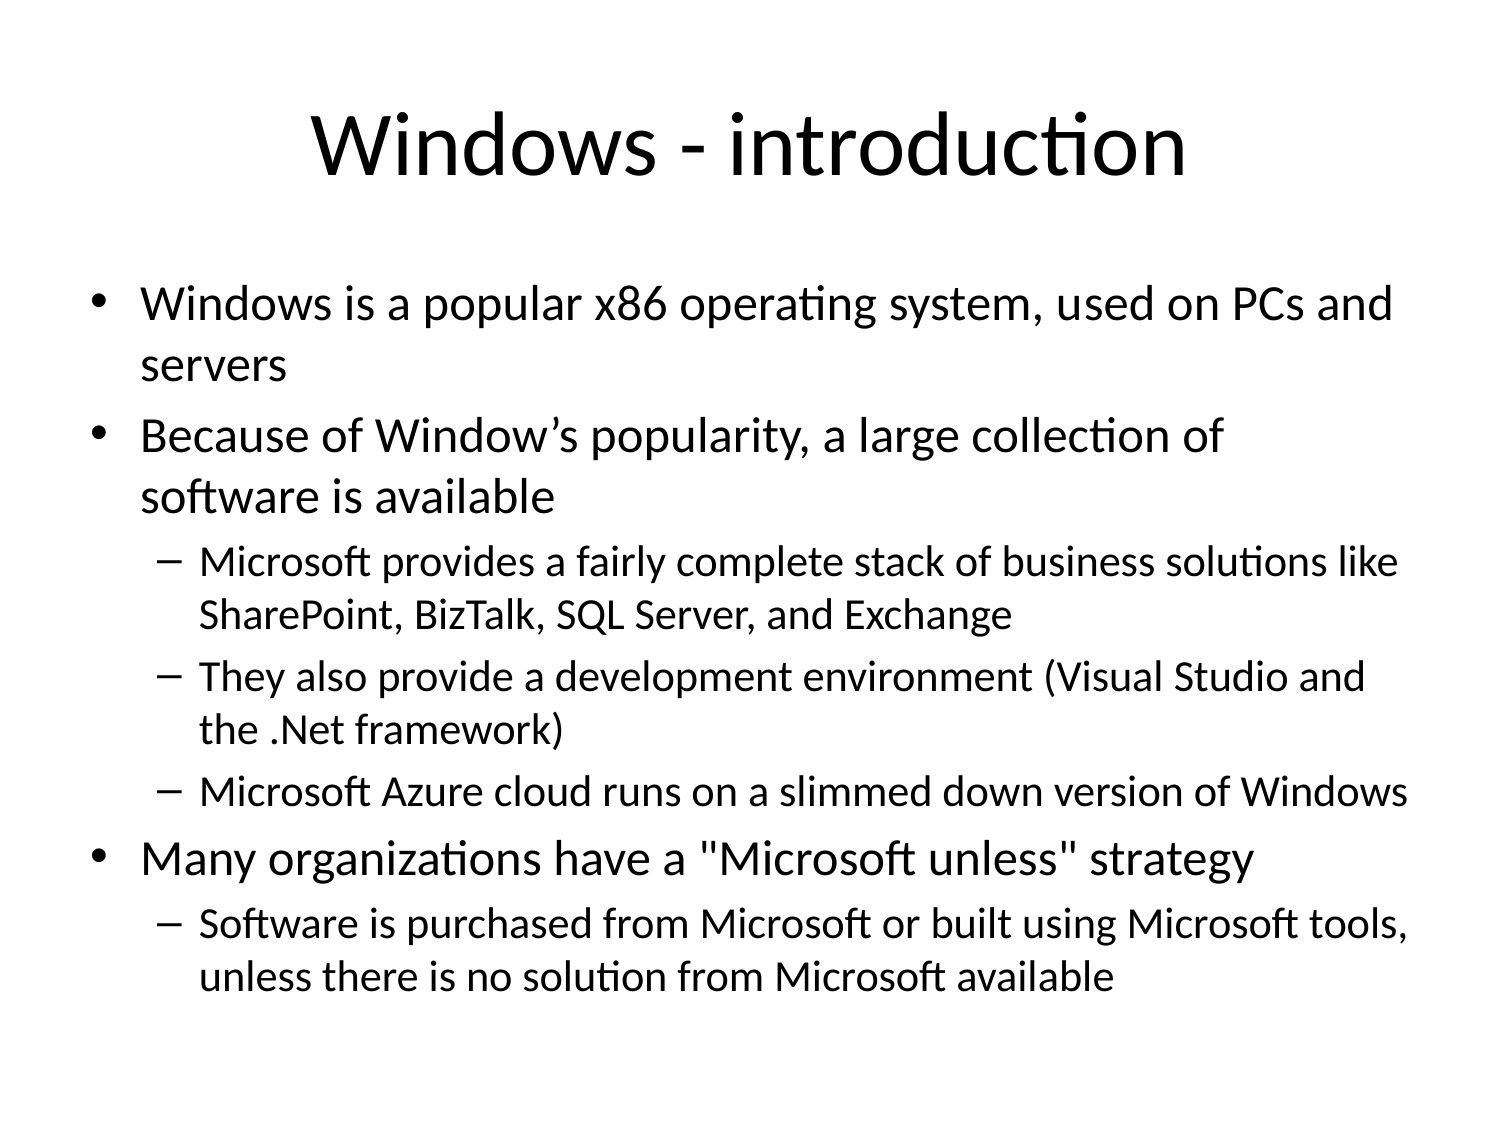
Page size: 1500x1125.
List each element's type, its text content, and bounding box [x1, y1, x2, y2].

list Windows is a popular x86 operating system, used on PCs and servers Because of Window’s popularity, a large collection of software is available Microsoft provides a fairly complete stack of business solutions like SharePoint, BizTalk, SQL Server, and Exchange They also provide a development environment (Visual Studio and the .Net framework) Microsoft Azure cloud runs on a slimmed down version of Windows Many organizations have a "Microsoft unless" strategy Software is purchased from Microsoft or built using Microsoft tools, unless there is no solution from Microsoft available [75, 262, 1425, 1063]
title Windows - introduction [75, 45, 1425, 233]
